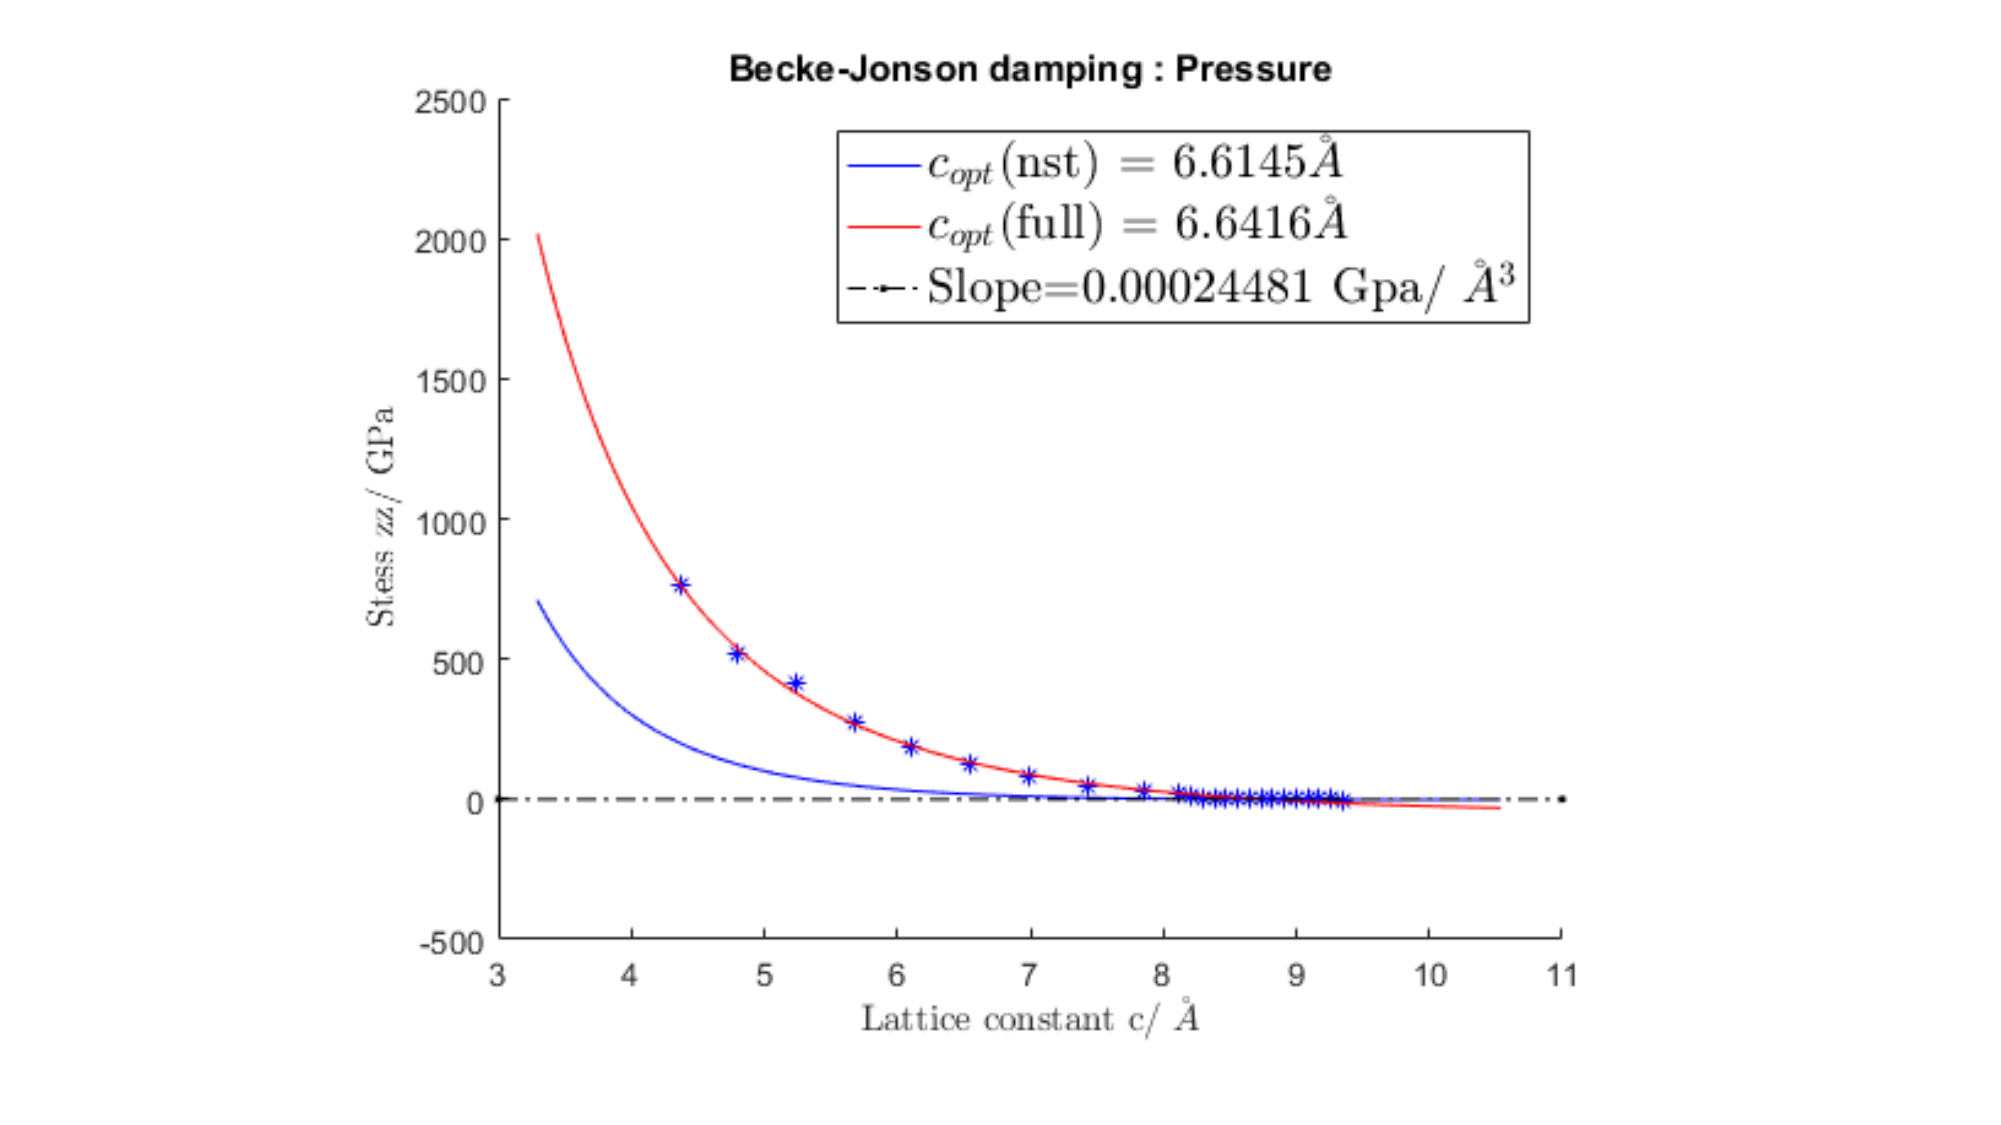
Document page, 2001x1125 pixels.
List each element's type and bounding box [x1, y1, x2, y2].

picture [320, 23, 1693, 1053]
